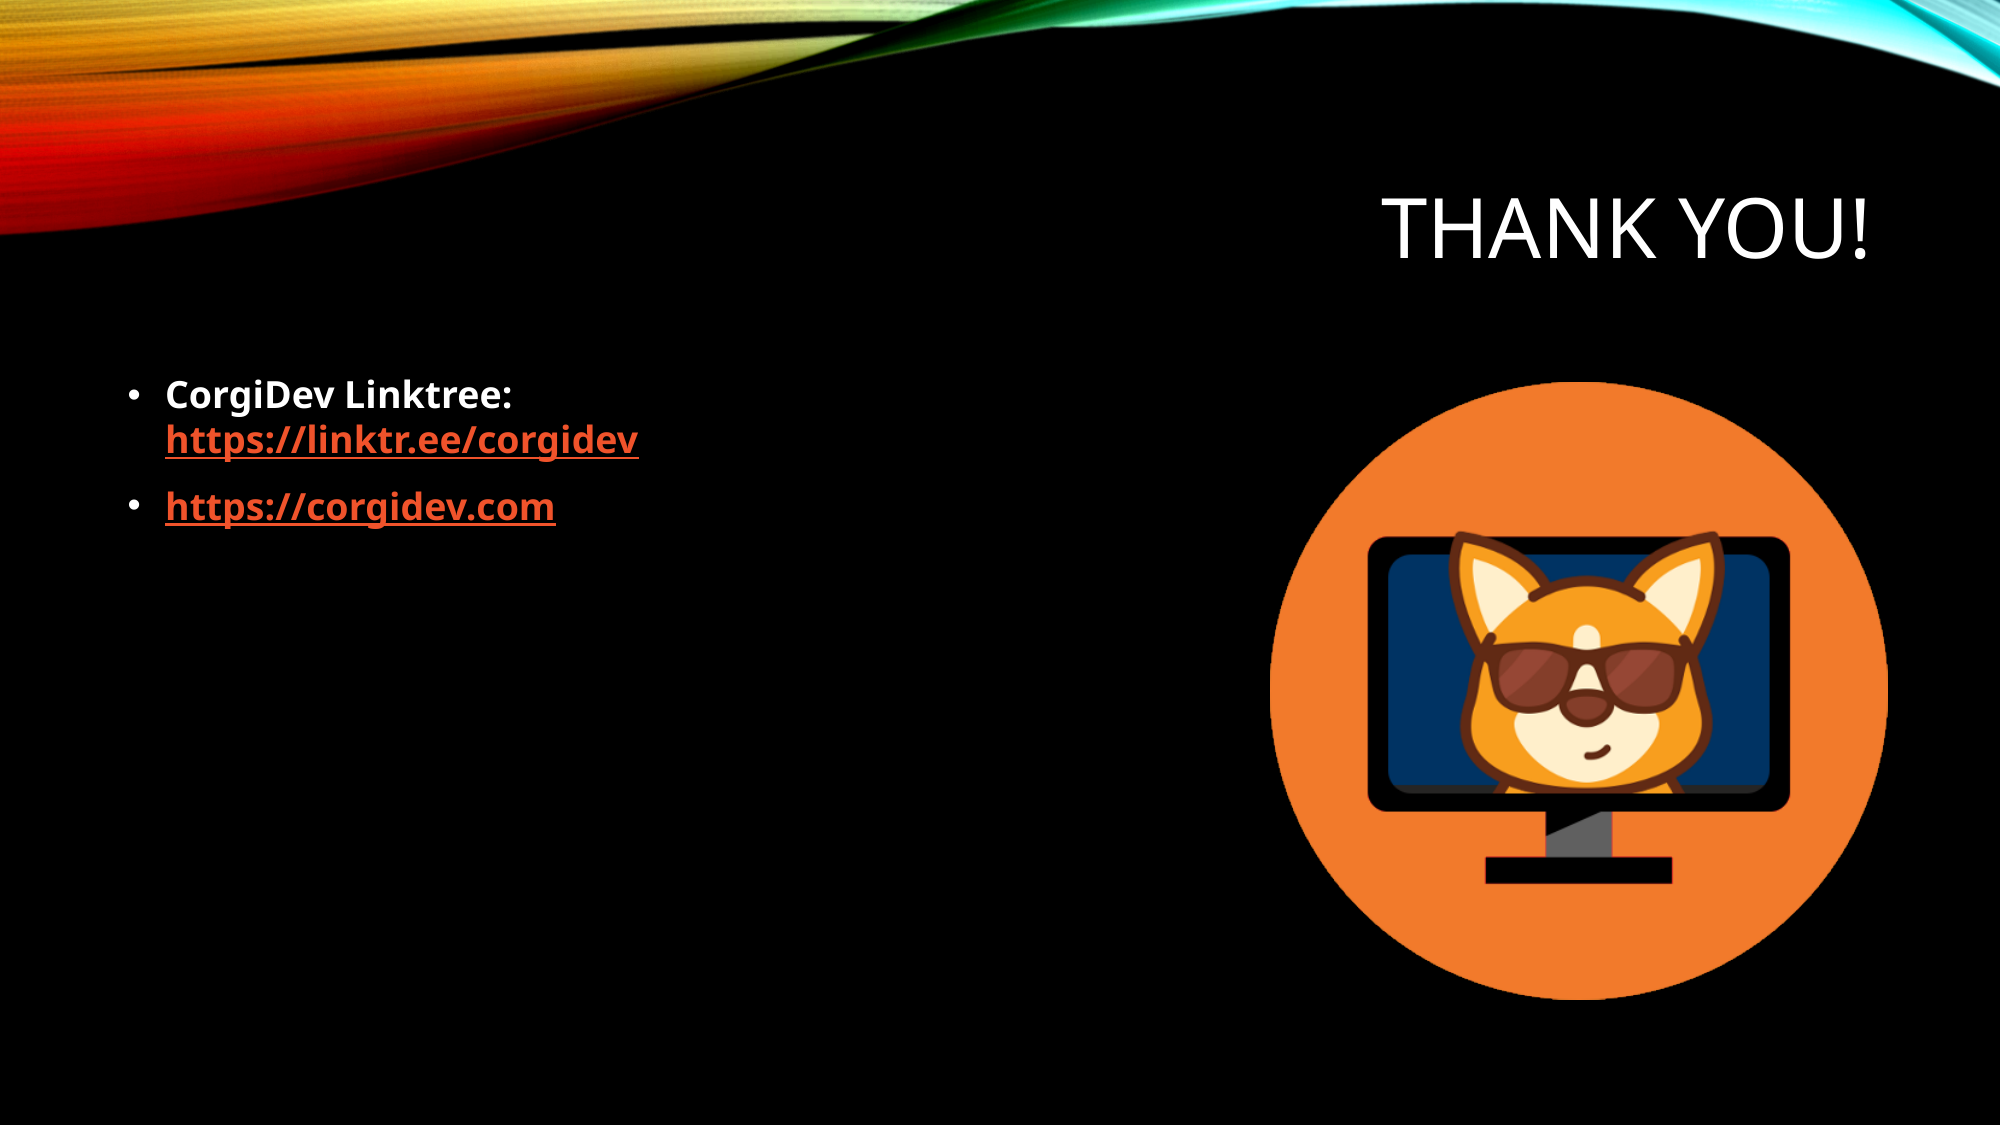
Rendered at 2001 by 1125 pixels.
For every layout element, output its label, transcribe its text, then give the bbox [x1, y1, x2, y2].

picture [0, 0, 2000, 237]
list CorgiDev Linktree: https://linktr.ee/corgidev https://corgidev.com [112, 368, 991, 1042]
picture [1270, 382, 1888, 1000]
title Thank You! [0, 125, 1888, 338]
